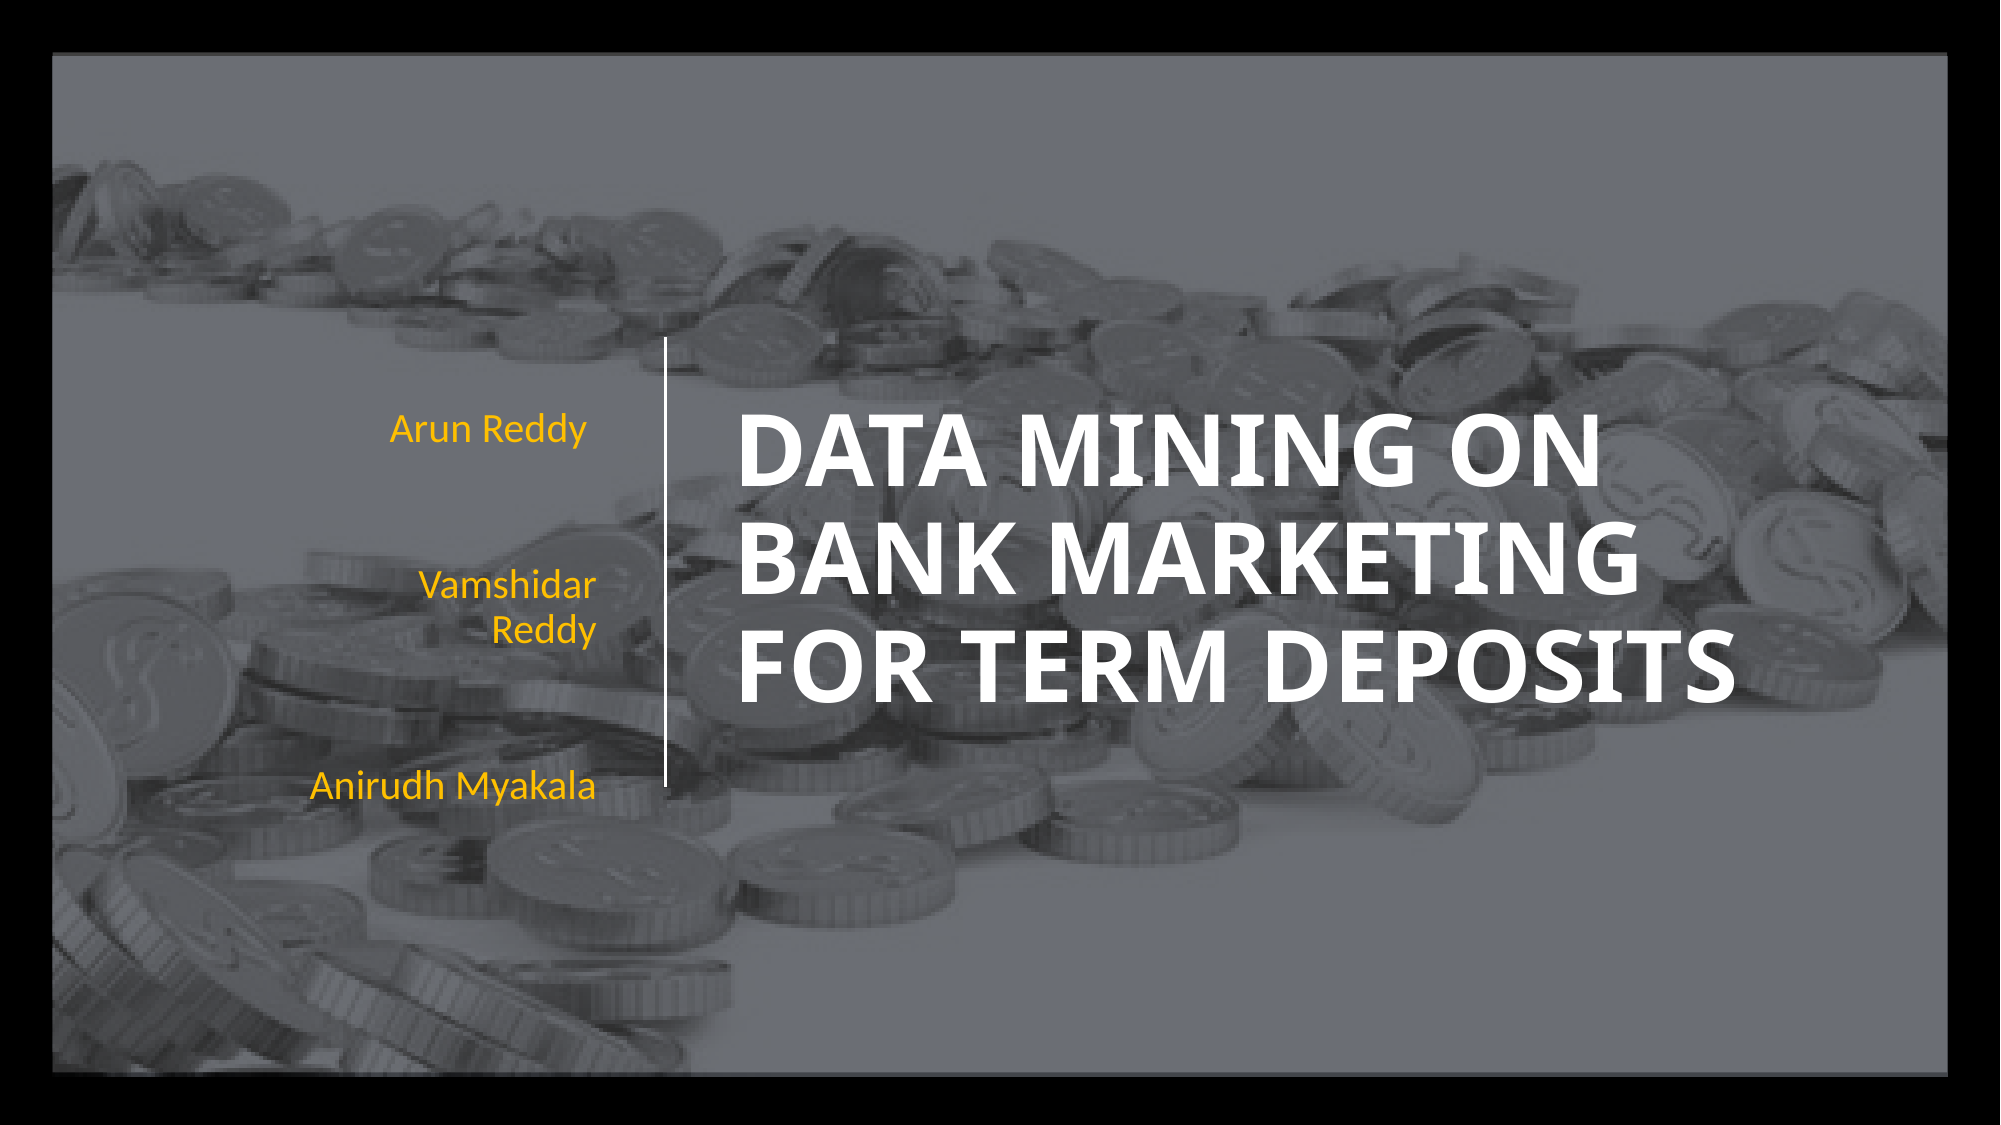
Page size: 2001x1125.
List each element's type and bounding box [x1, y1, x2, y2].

picture [52, 56, 1948, 1077]
text_box [52, 51, 1948, 56]
